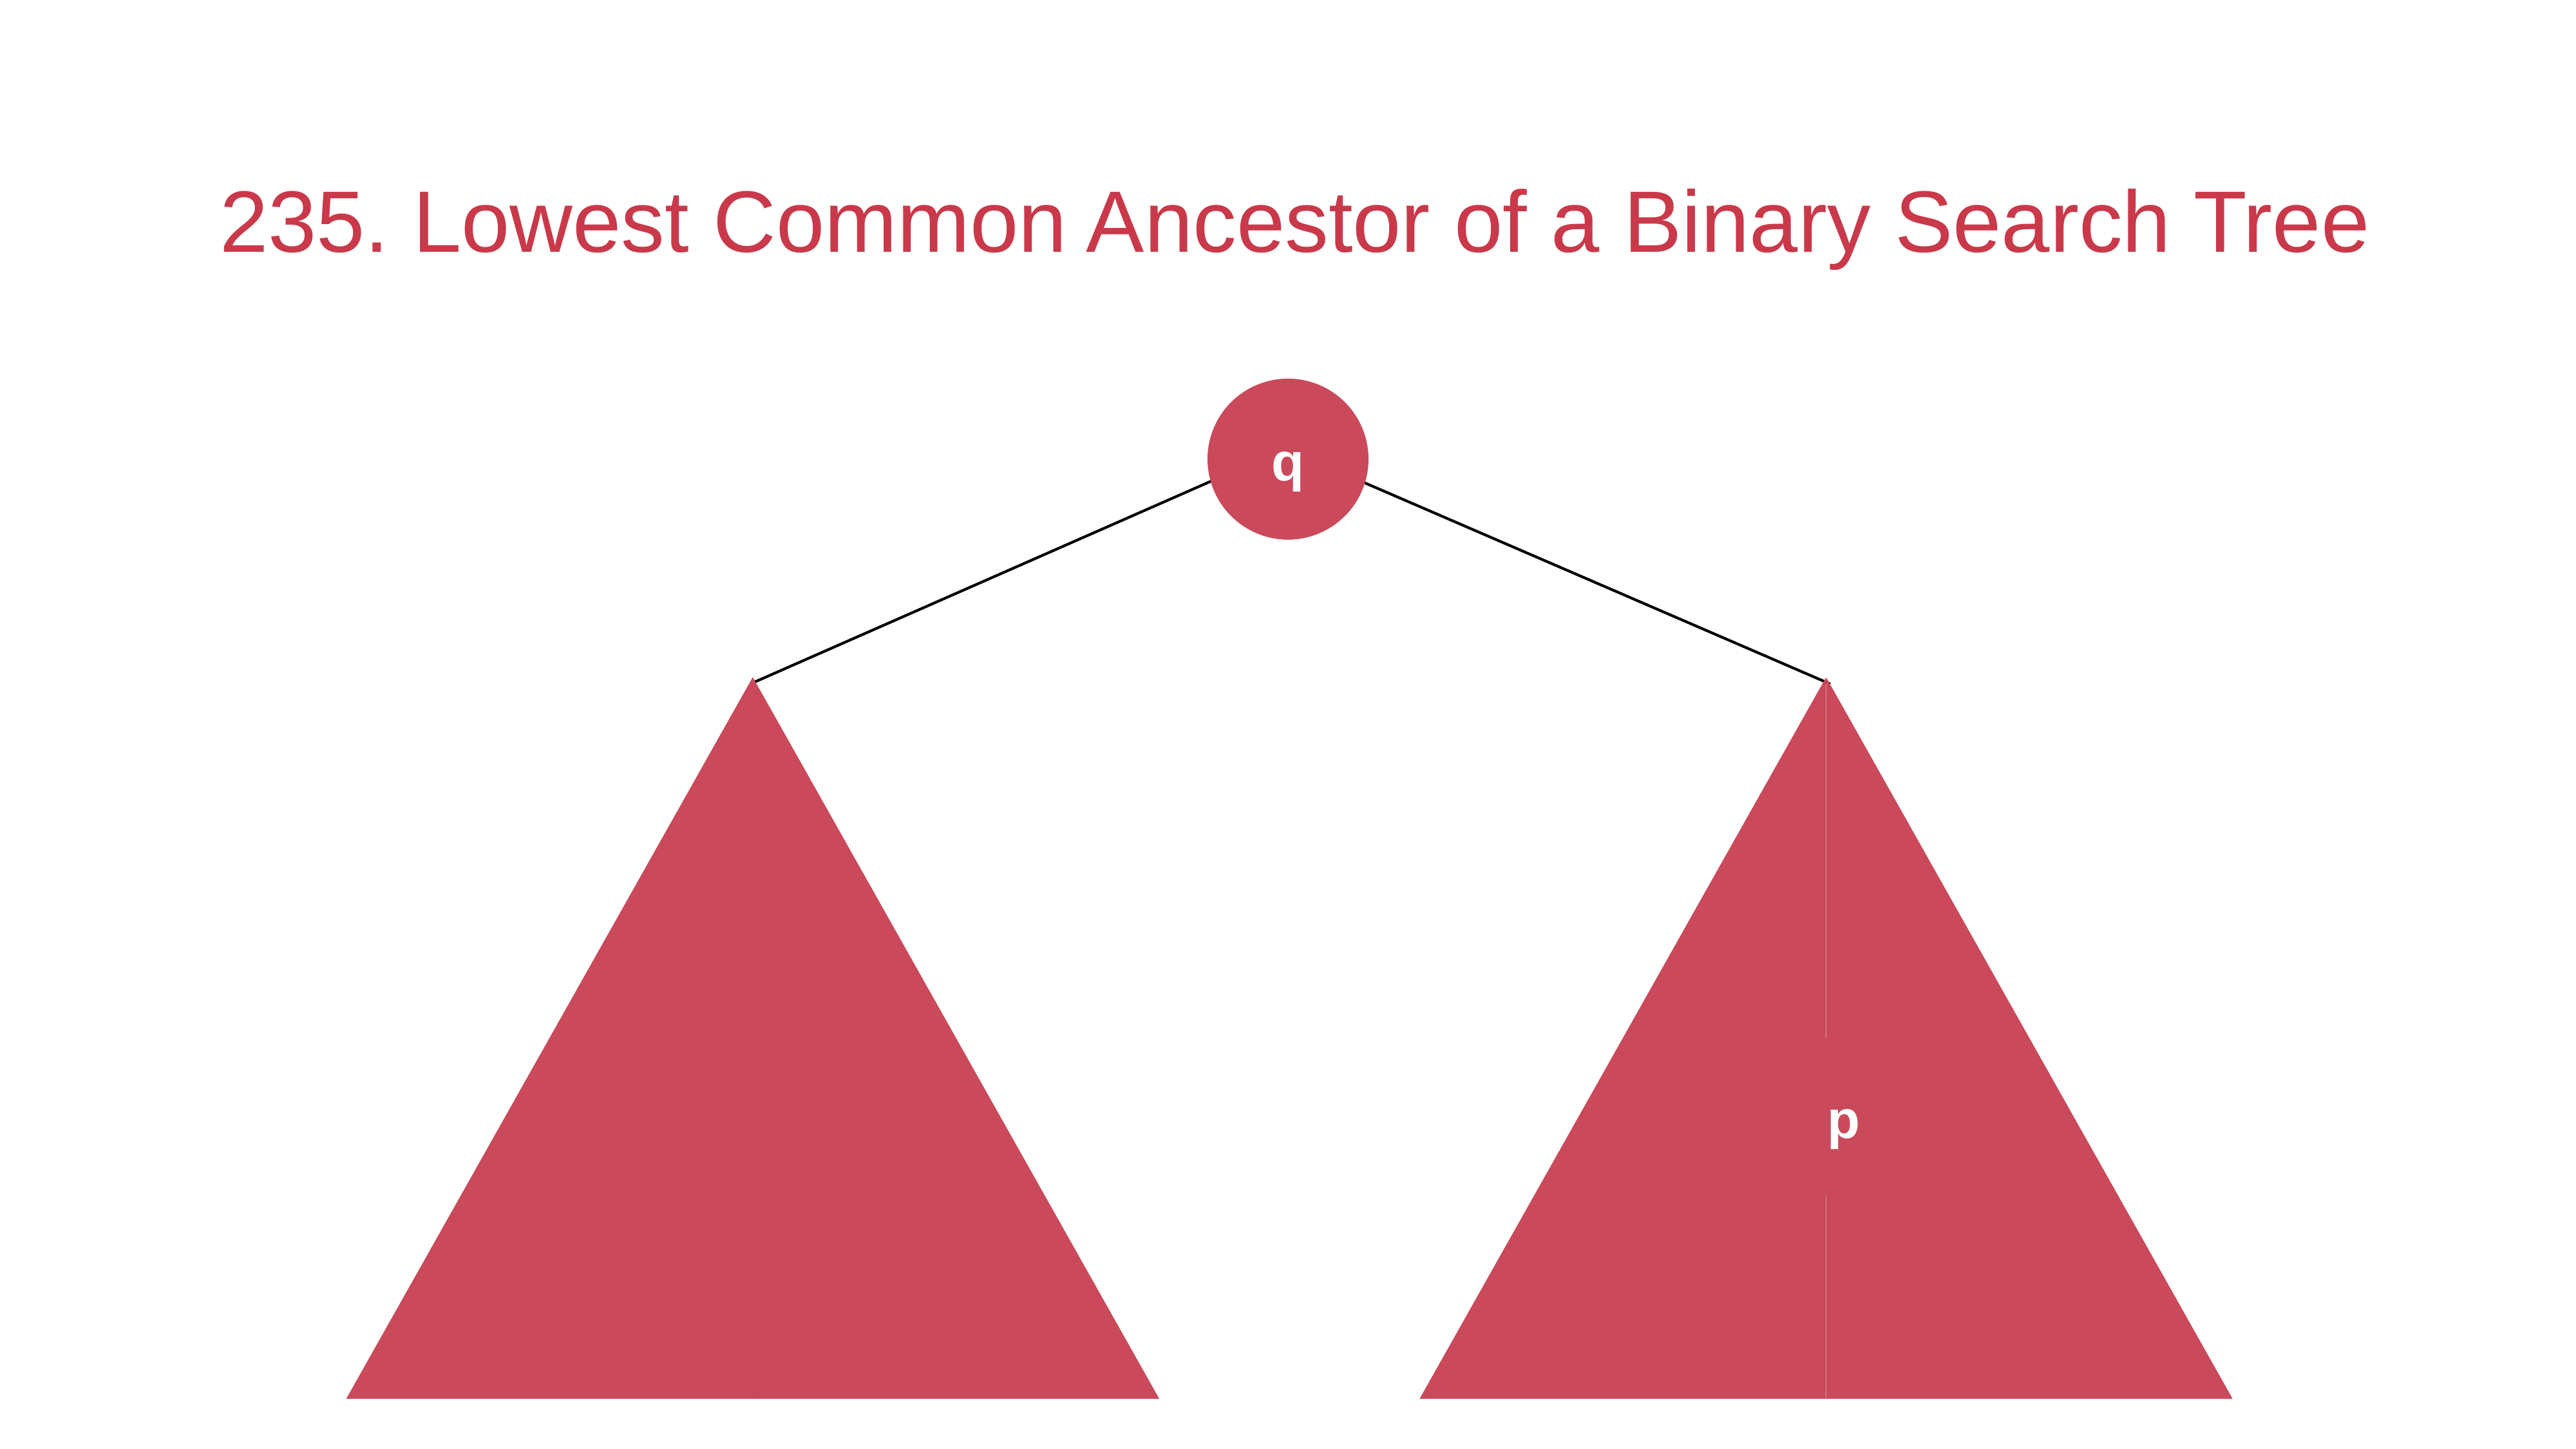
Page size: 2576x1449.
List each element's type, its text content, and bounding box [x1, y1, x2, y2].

text_box [1826, 677, 2233, 1399]
title 235. Lowest Common Ancestor of a Binary Search Tree [187, 60, 2389, 276]
text_box [346, 678, 752, 1399]
text_box [1419, 677, 1826, 1399]
text_box p [1763, 1036, 1924, 1197]
text_box [752, 677, 1160, 1399]
text_box q [1208, 378, 1368, 540]
